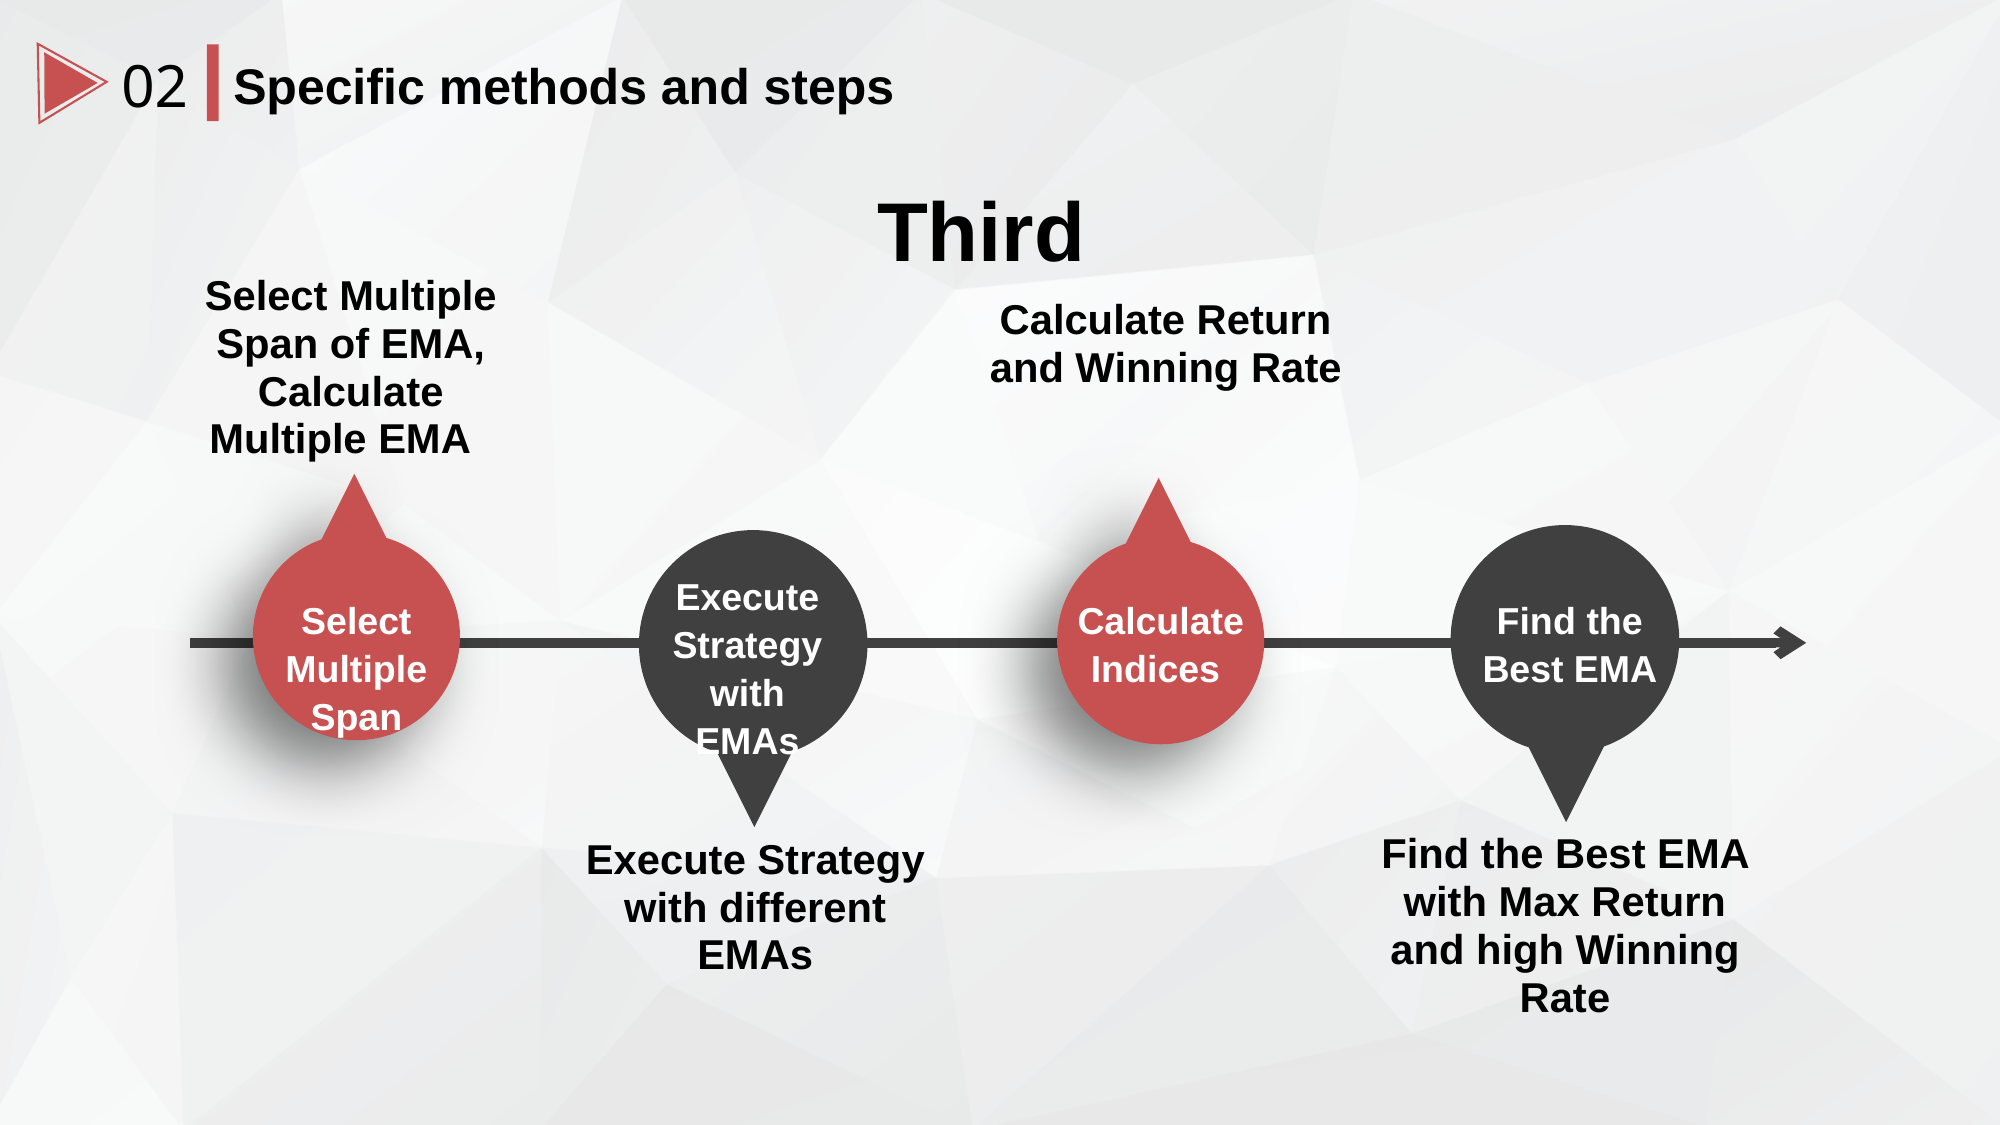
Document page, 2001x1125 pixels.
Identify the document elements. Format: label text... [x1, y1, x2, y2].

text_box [1450, 525, 1680, 823]
text_box 02 [106, 41, 219, 127]
picture [0, 0, 2000, 1125]
text_box Select Multiple Span [252, 643, 460, 746]
text_box [1073, 698, 1249, 746]
text_box Calculate Return and Winning Rate [964, 287, 1367, 399]
text_box Select Multiple Span of EMA, Calculate Multiple EMA [173, 263, 529, 470]
text_box [1071, 475, 1250, 586]
text_box Find the Best EMA with Max Return and high Winning Rate [1354, 822, 1776, 1029]
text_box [638, 529, 868, 828]
text_box Calculate Indices [1057, 586, 1265, 642]
text_box Specific methods and steps [218, 47, 1261, 122]
text_box Calculate Indices [1057, 643, 1265, 698]
text_box [264, 471, 449, 587]
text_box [28, 42, 108, 120]
text_box Third [862, 120, 1138, 286]
text_box Select Multiple Span [252, 587, 460, 642]
text_box Execute Strategy with different EMAs [561, 827, 949, 986]
